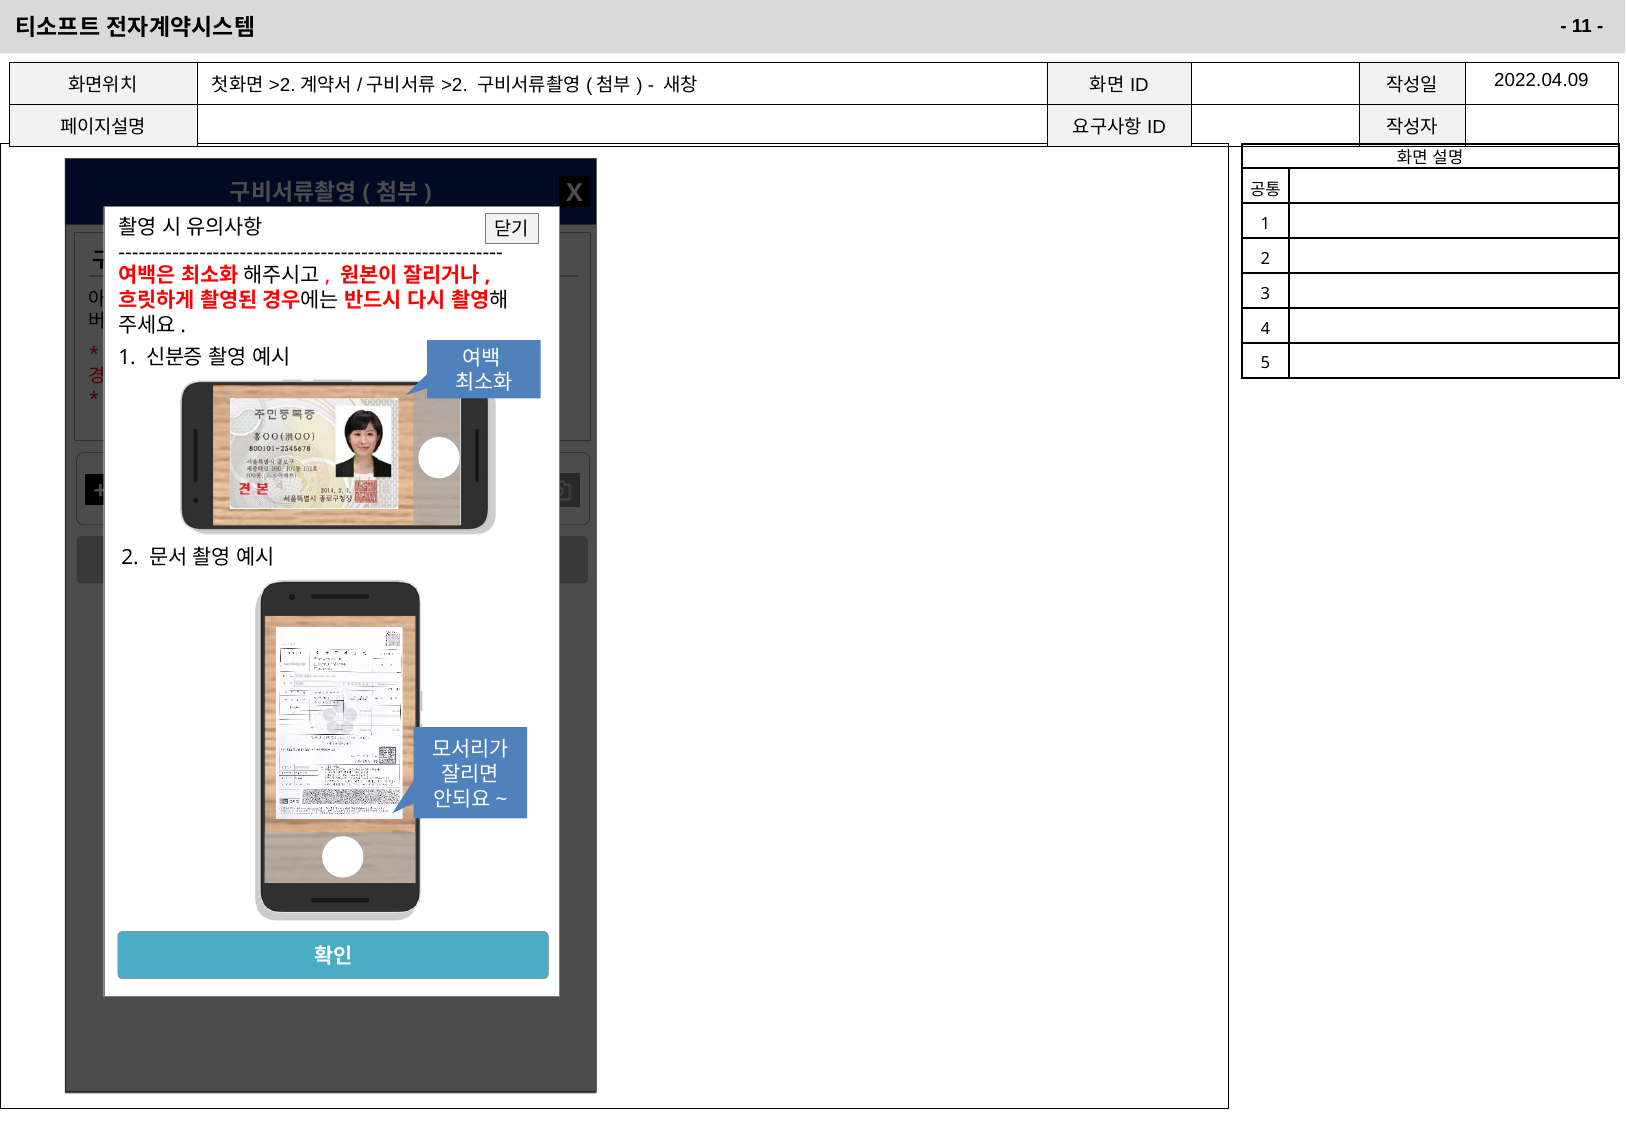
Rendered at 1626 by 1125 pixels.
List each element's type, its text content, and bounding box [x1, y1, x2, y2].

table_cell [1290, 239, 1618, 272]
table_cell 3 [1243, 274, 1288, 307]
table_header 작성일 [1360, 63, 1465, 104]
table_cell 작성자 [1360, 105, 1465, 143]
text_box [103, 206, 560, 997]
table_header [1192, 63, 1359, 104]
table_cell 5 [1243, 344, 1288, 377]
table_cell [1290, 309, 1618, 342]
table_cell [198, 105, 1047, 146]
table_cell [1466, 105, 1618, 143]
table_header 화면ID [1048, 63, 1191, 104]
text_box [63, 156, 598, 1095]
table_cell [1290, 204, 1618, 237]
table_header 첫화면>2.계약서/구비서류>2. 구비서류촬영(첨부) - 새창 [198, 63, 1047, 104]
table_cell 페이지설명 [10, 105, 197, 146]
table_cell 1 [1243, 204, 1288, 237]
table_cell [1290, 169, 1618, 202]
picture [560, 473, 580, 507]
table_header 2022.04.09 [1466, 63, 1618, 104]
table_header 화면 설명 [1243, 145, 1618, 167]
table_cell [1290, 274, 1618, 307]
table_cell 2 [1243, 239, 1288, 272]
table_cell 공통 [1243, 169, 1288, 202]
table_cell [1192, 105, 1359, 146]
table_cell 요구사항ID [1048, 105, 1191, 146]
table_header 화면위치 [10, 63, 197, 104]
table_cell 4 [1243, 309, 1288, 342]
table_cell [1290, 344, 1618, 377]
